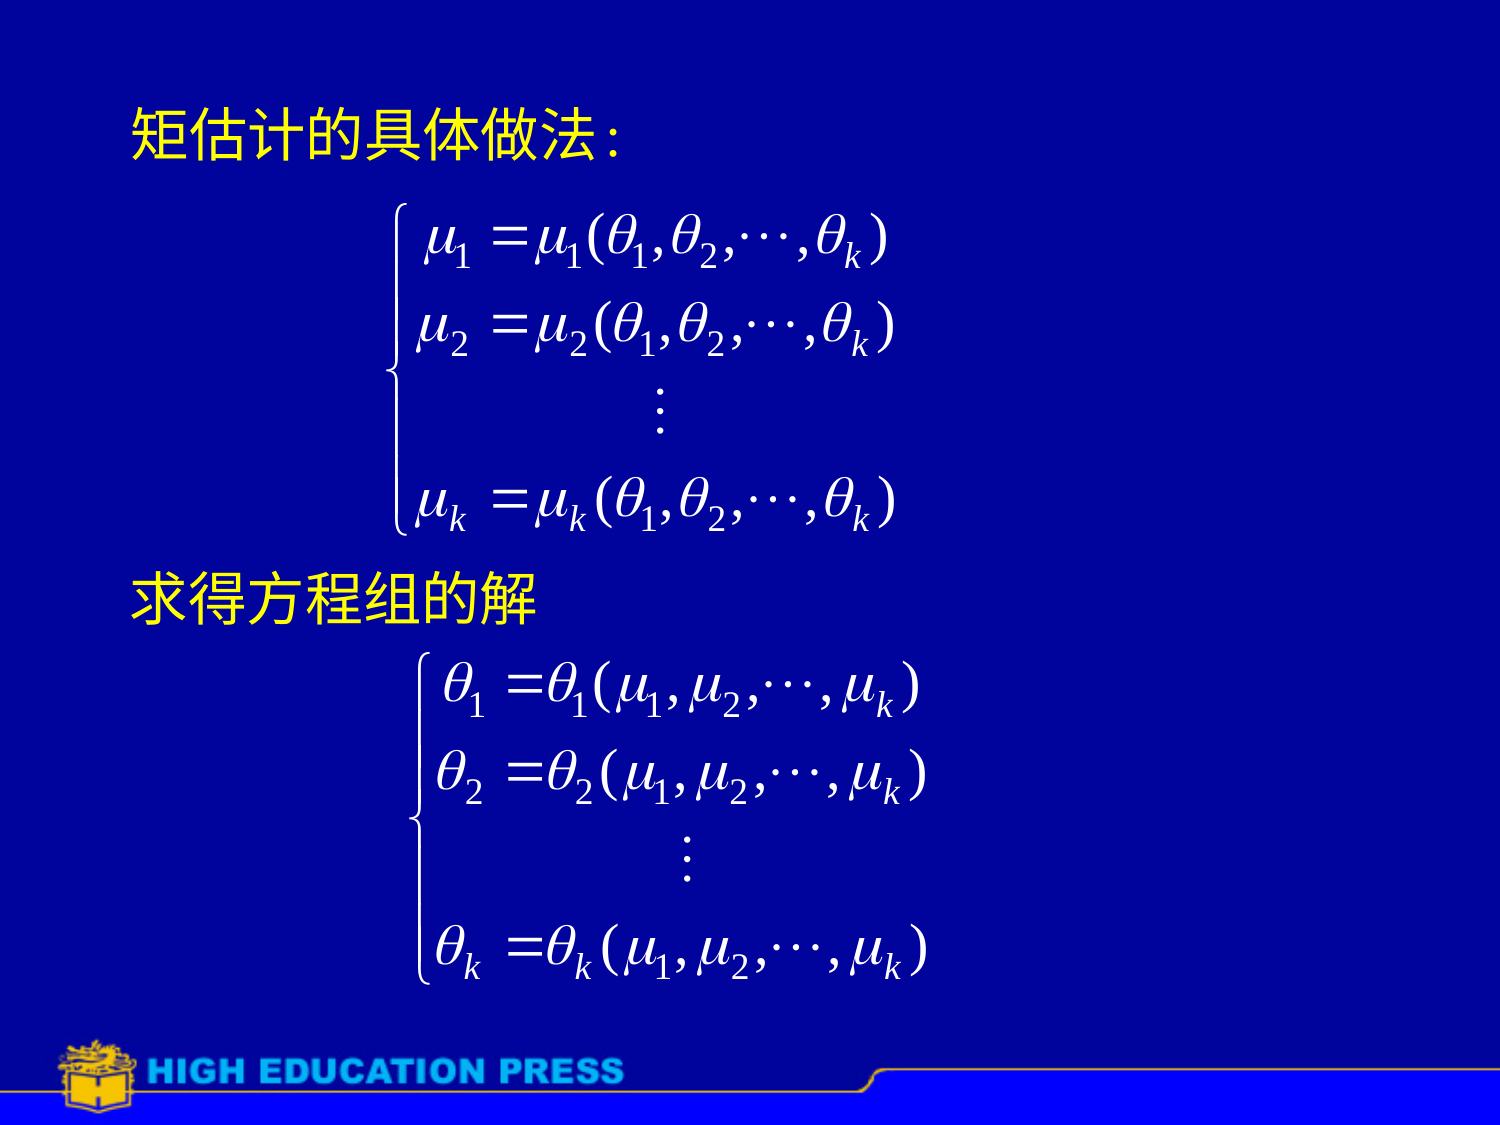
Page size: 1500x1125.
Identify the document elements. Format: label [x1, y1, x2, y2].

text_box [402, 647, 932, 990]
text_box [379, 199, 901, 542]
text_box [128, 567, 542, 631]
picture [0, 0, 1500, 1125]
text_box [128, 104, 621, 170]
